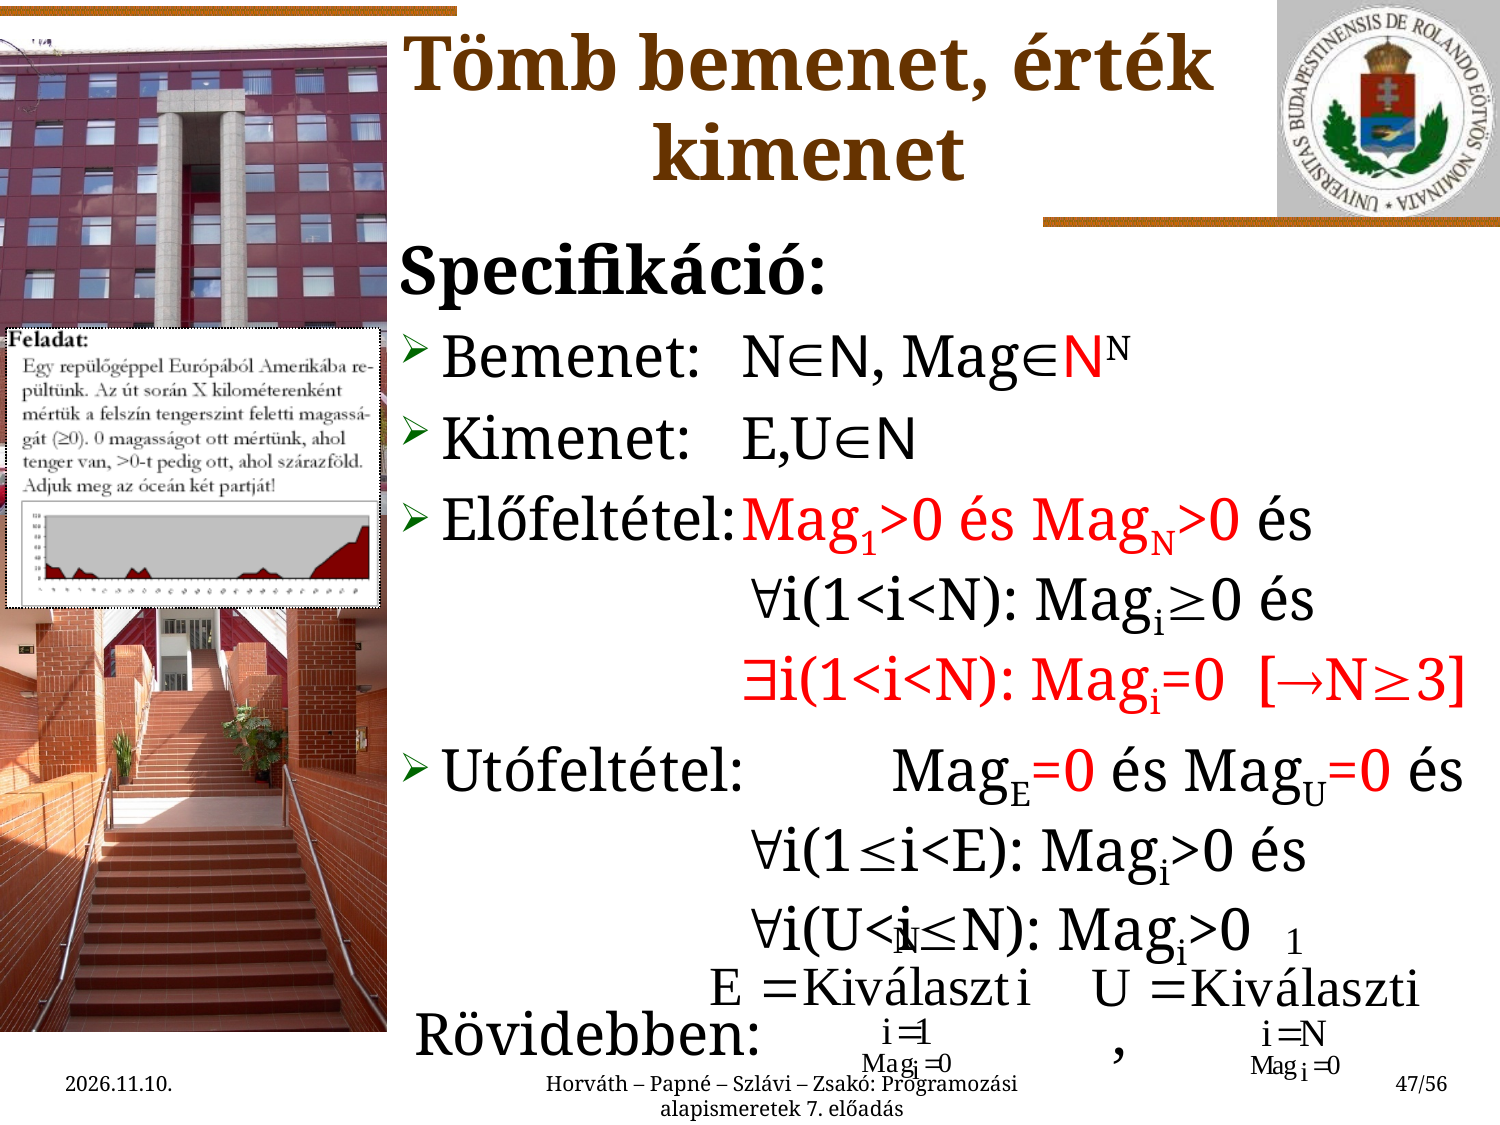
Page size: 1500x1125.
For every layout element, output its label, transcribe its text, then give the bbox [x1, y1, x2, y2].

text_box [699, 911, 1043, 1094]
text_box 2015.03.24. [49, 1063, 363, 1123]
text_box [1080, 912, 1436, 1096]
list Specifikáció: Bemenet: NN, MagNN Kimenet: E,UN Előfeltétel: Mag1>0 és MagN>0 és i(1<i<N): Magi0 és i(1<i<N): Magi=0 [N3] Utófeltétel: MagE=0 és MagU=0 és i(1i<E): Magi>0 és i(U<iN): Magi>0 Rövidebben: , [384, 220, 1500, 1059]
picture [1043, 0, 1500, 220]
picture [0, 39, 387, 1032]
title Tömb bemenet, érték kimenet [384, 14, 1235, 197]
footer Horváth – Papné – Szlávi – Zsakó: Programozási alapismeretek 7. előadás [459, 1063, 1105, 1123]
picture [0, 0, 457, 24]
text_box 47/56 [1149, 1063, 1463, 1123]
